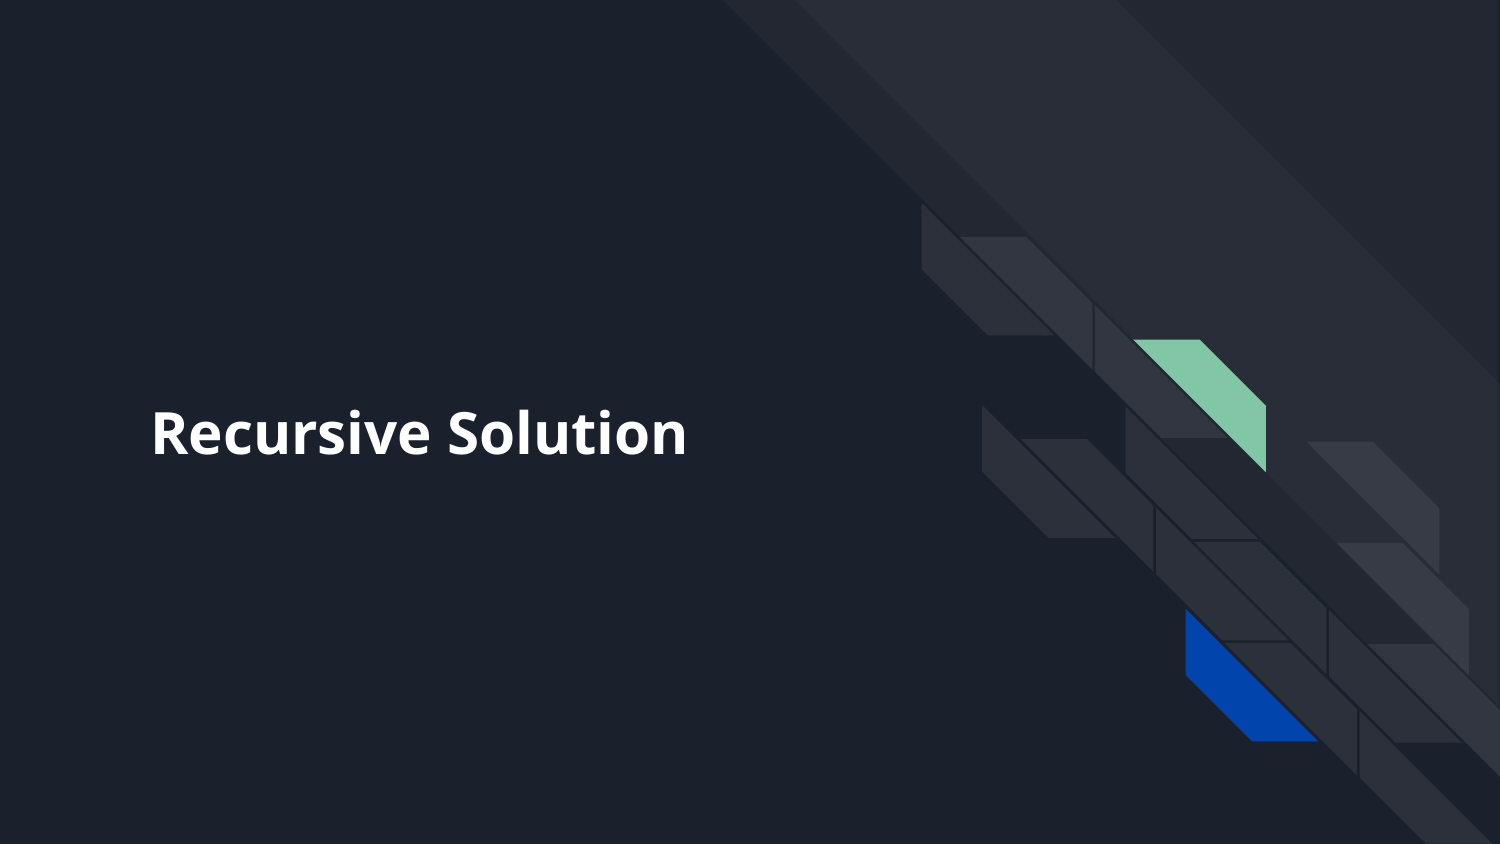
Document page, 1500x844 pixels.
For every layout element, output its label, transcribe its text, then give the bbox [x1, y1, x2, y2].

title Recursive Solution [135, 336, 888, 526]
